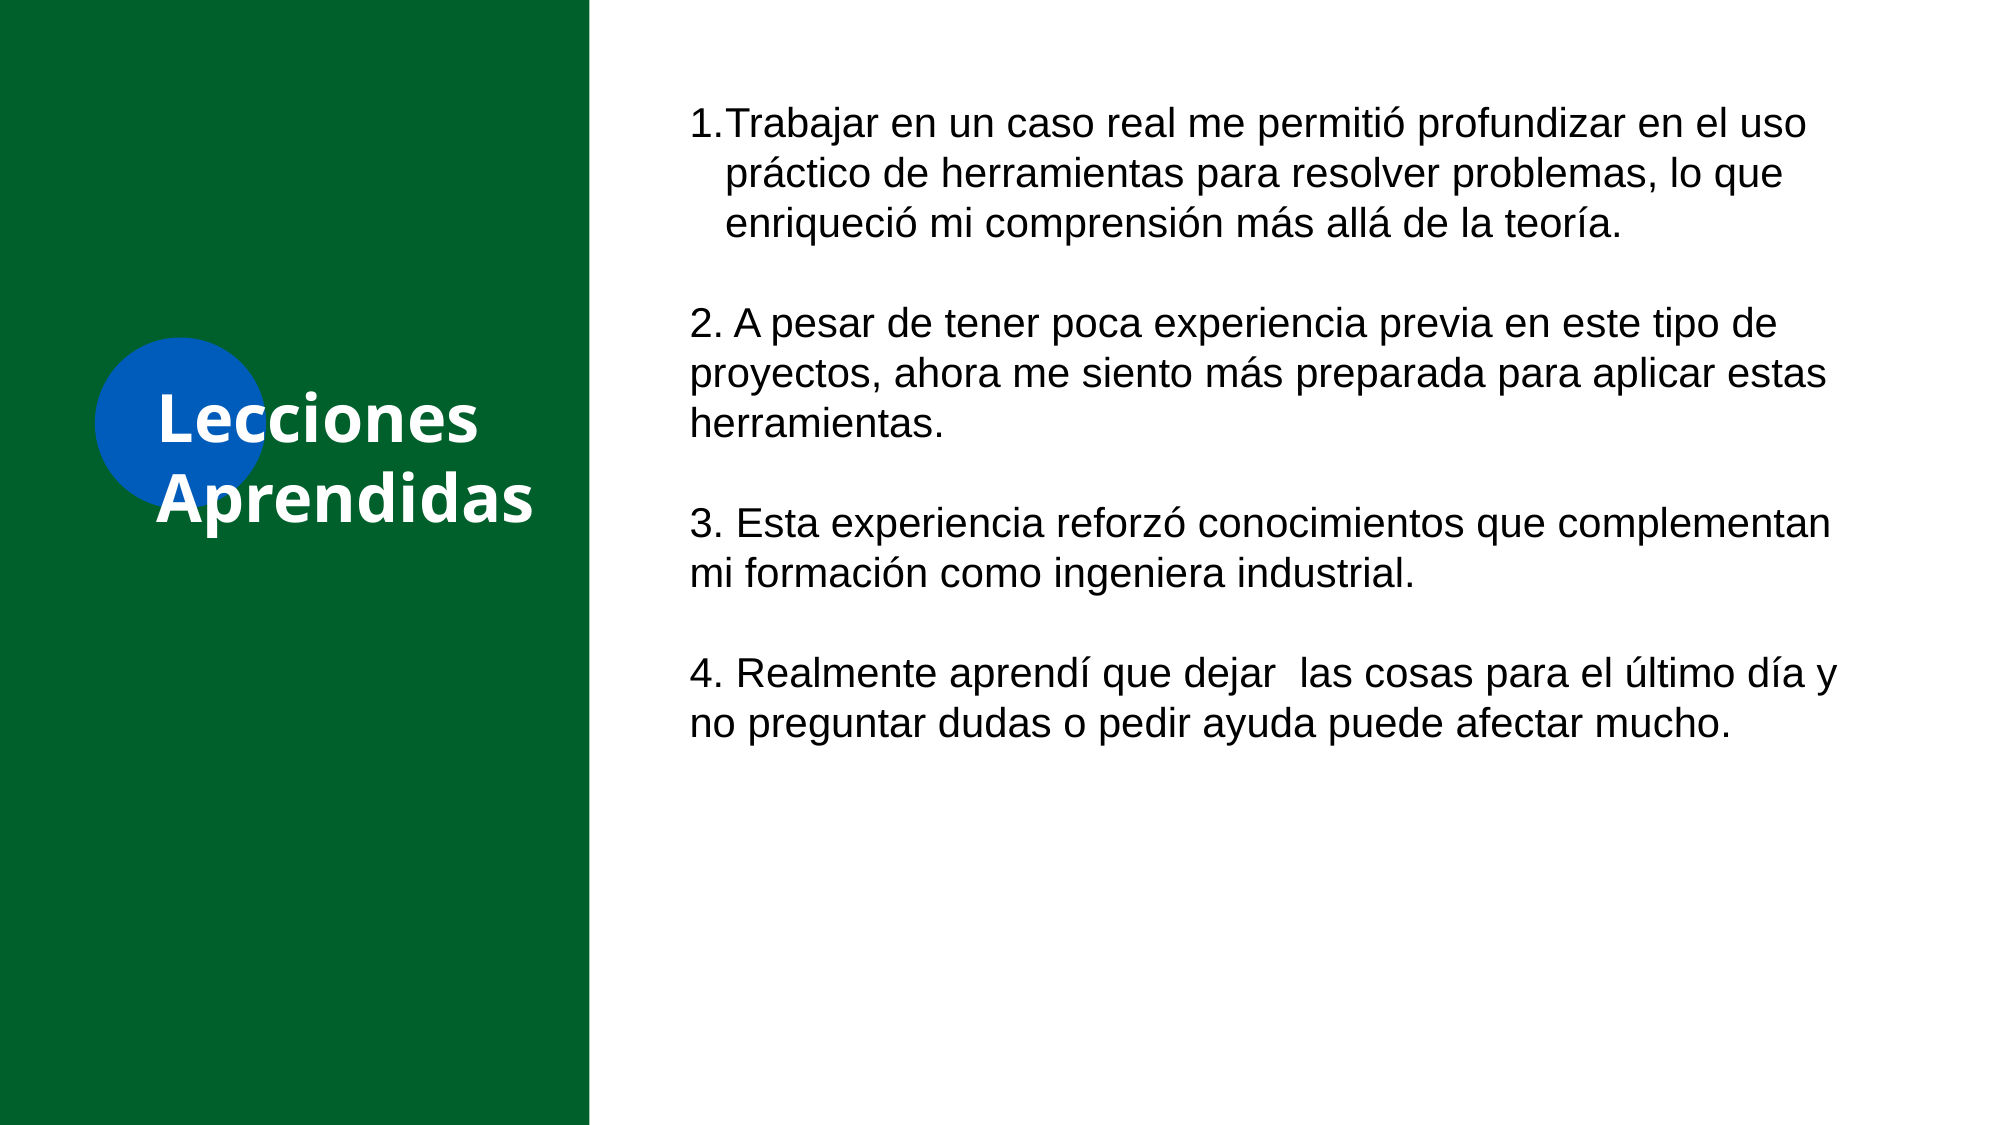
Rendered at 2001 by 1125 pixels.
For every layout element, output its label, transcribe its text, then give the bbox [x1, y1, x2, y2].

text_box [94, 337, 239, 505]
title Lecciones Aprendidas [154, 360, 674, 550]
text_box Trabajar en un caso real me permitió profundizar en el uso práctico de herramientas para resolver problemas, lo que enriqueció mi comprensión más allá de la teoría. 2. A pesar de tener poca experiencia previa en este tipo de proyectos, ahora me siento más preparada para aplicar estas herramientas. 3. Esta experiencia reforzó conocimientos que complementan mi formación como ingeniera industrial. 4. Realmente aprendí que dejar las cosas para el último día y no preguntar dudas o pedir ayuda puede afectar mucho. [674, 87, 1867, 754]
text_box [0, 0, 590, 1125]
